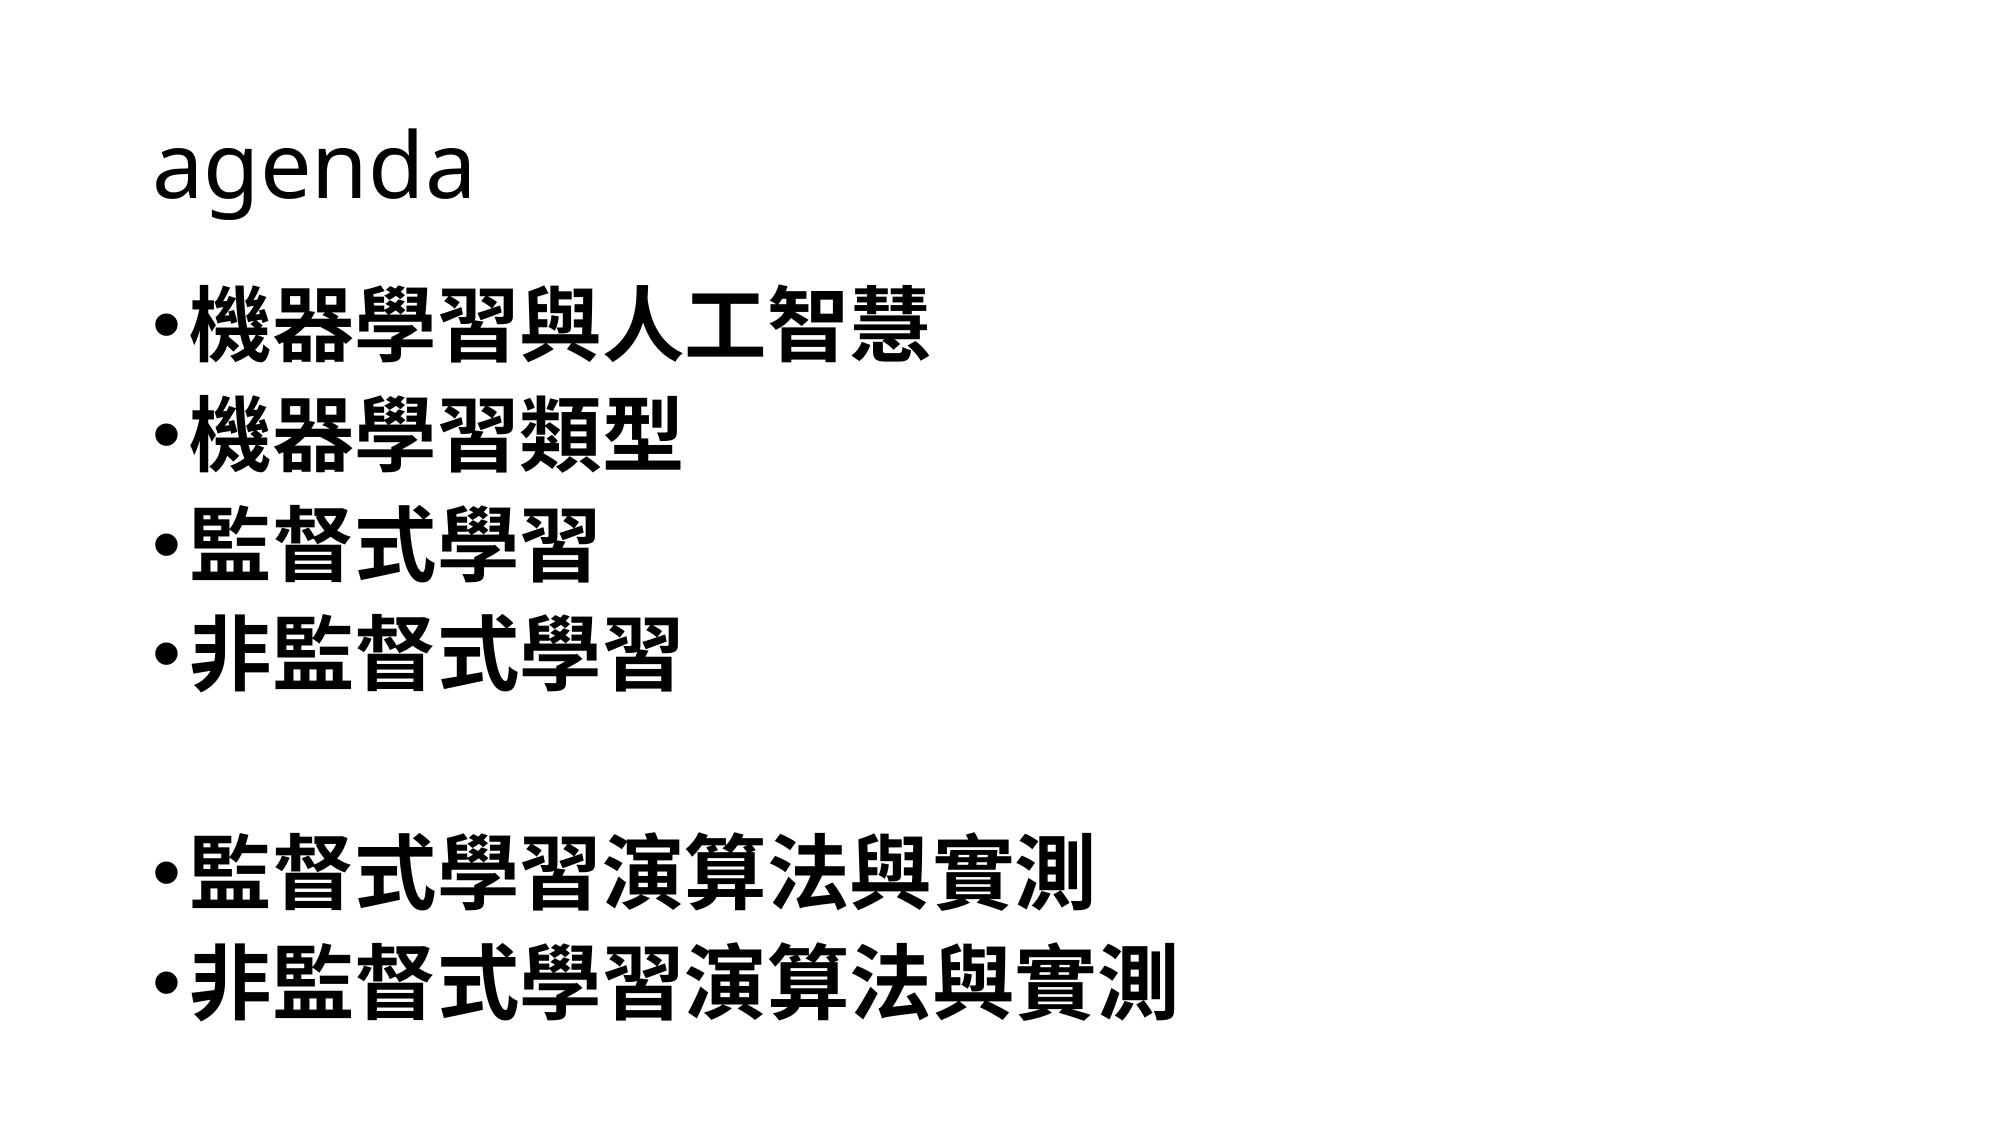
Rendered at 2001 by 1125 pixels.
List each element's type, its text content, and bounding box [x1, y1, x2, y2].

list 機器學習與人工智慧 機器學習類型 監督式學習 非監督式學習 監督式學習演算法與實測 非監督式學習演算法與實測 [137, 277, 1863, 1041]
title agenda [137, 59, 1863, 277]
